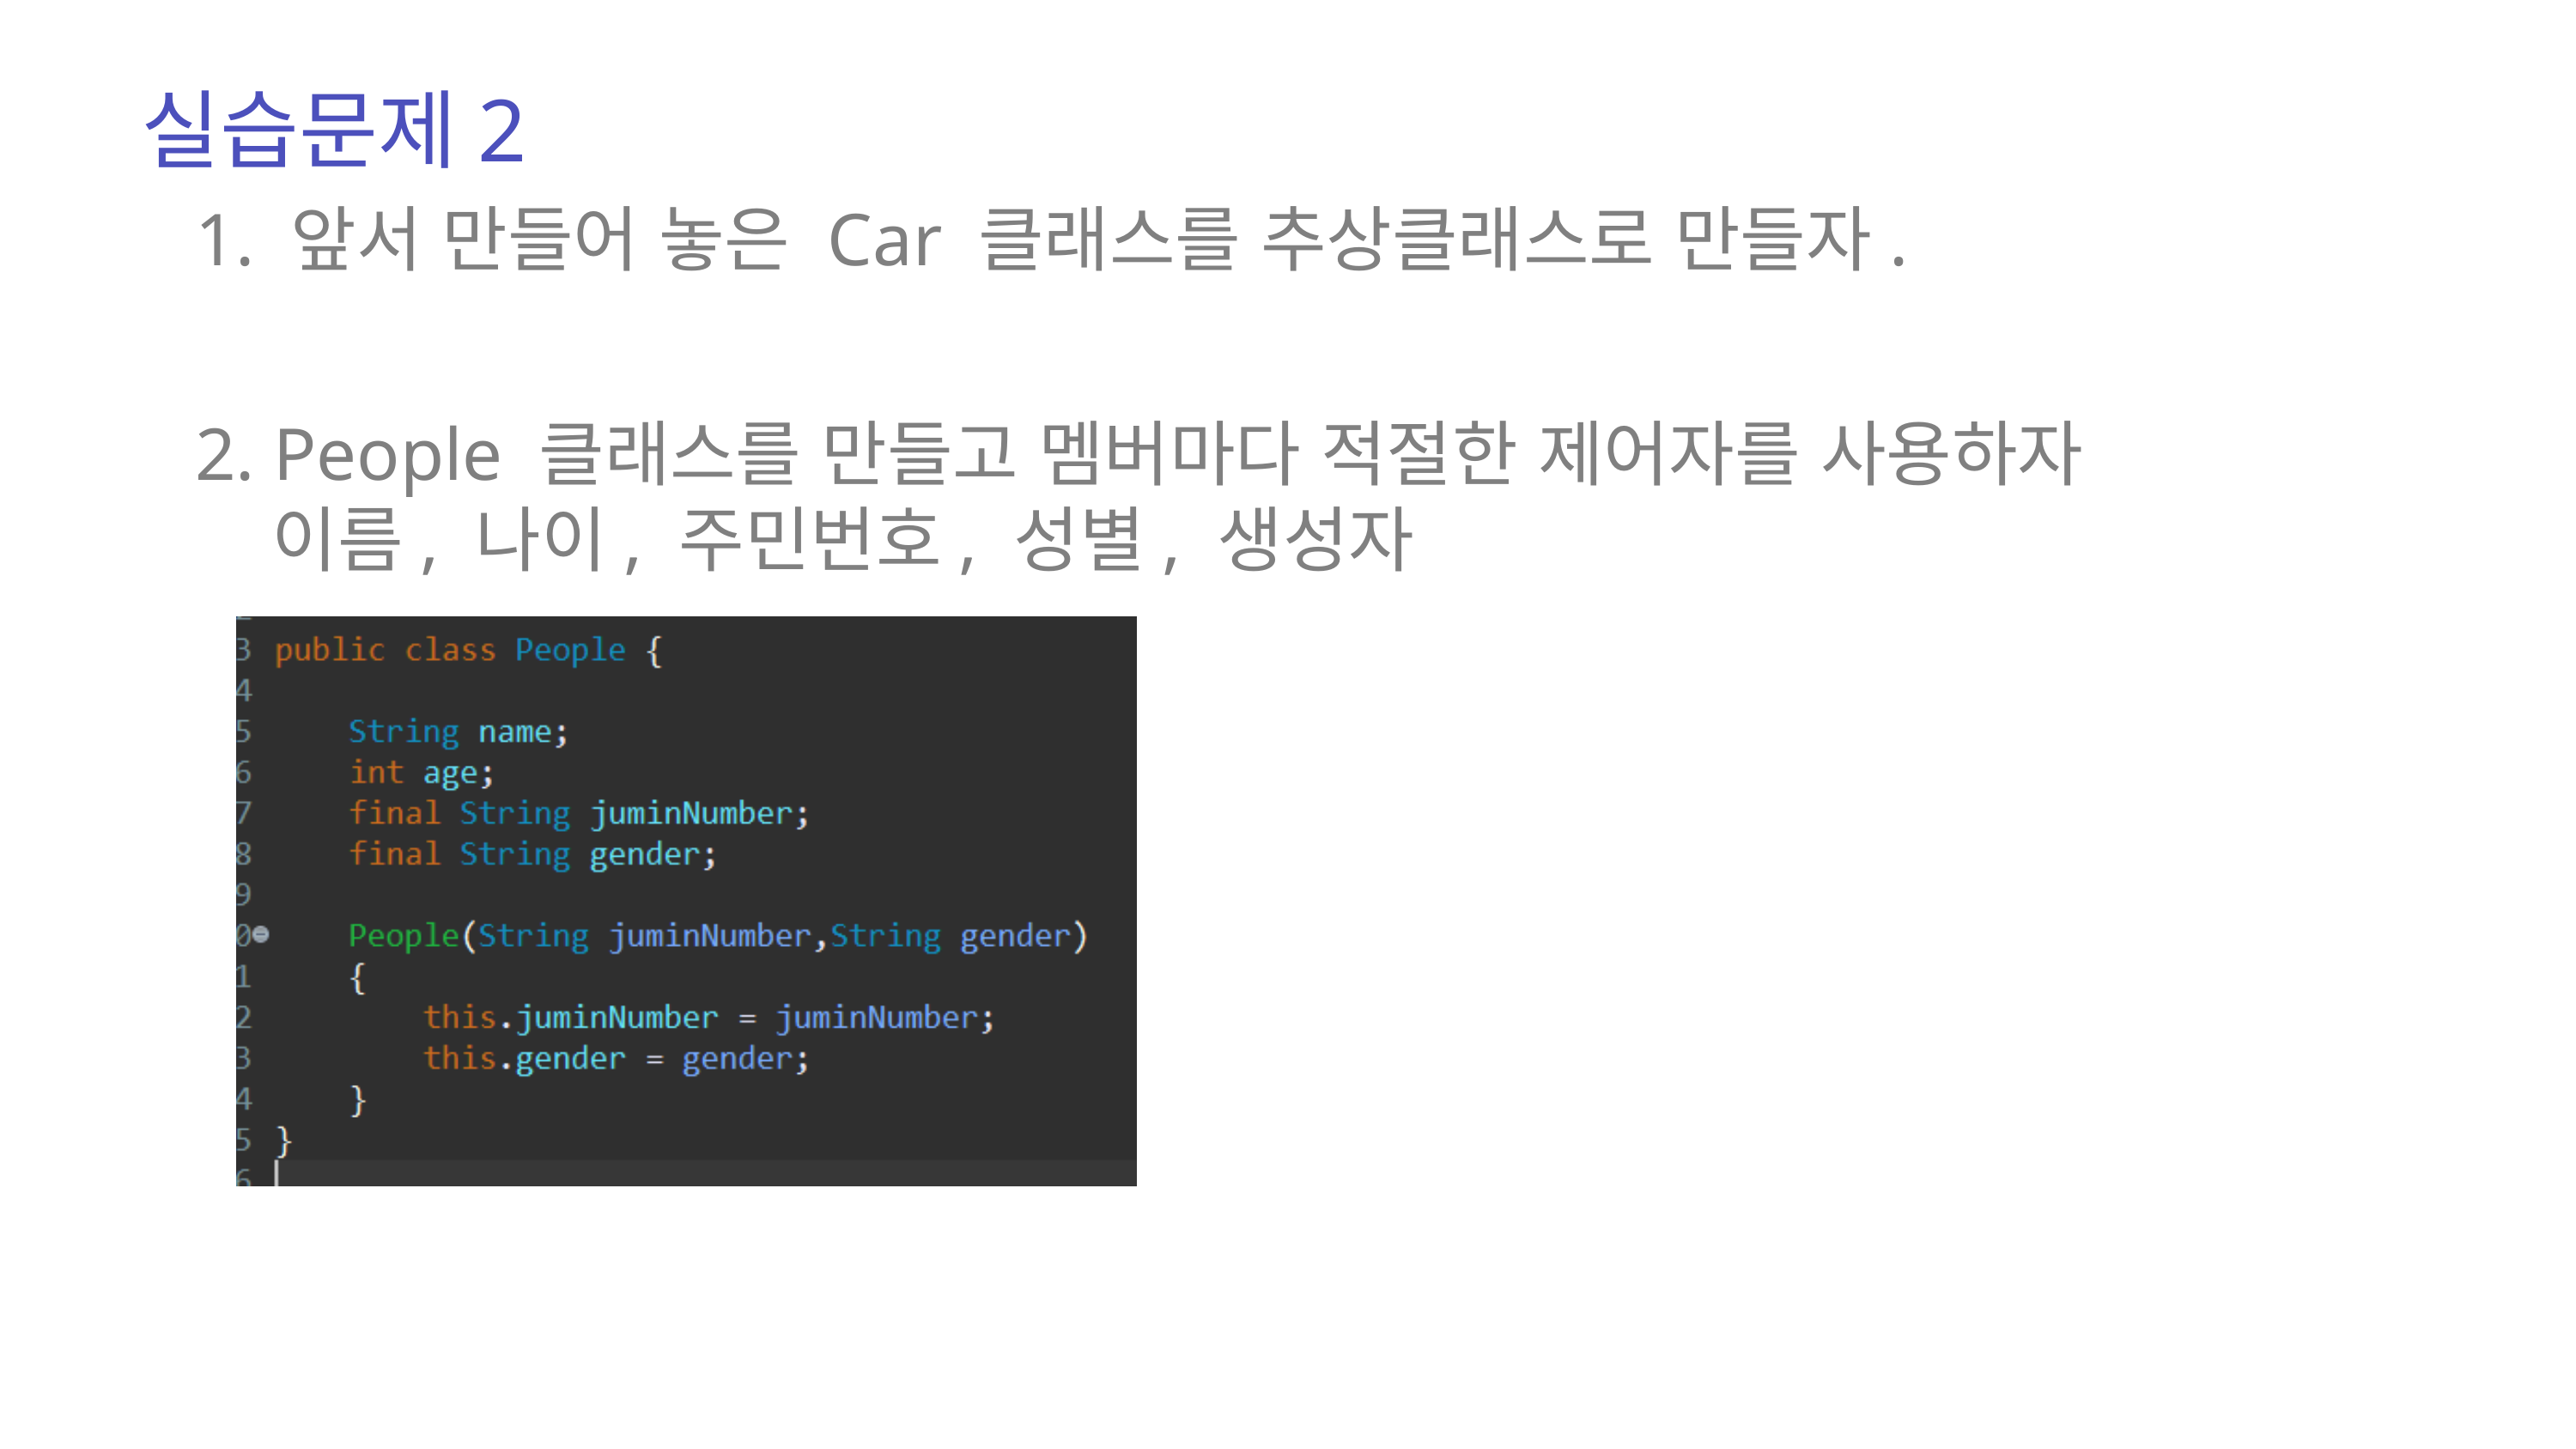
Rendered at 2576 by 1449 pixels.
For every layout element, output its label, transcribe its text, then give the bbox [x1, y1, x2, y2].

text_box 2. People 클래스를 만들고 멤버마다 적절한 제어자를 사용하자 이름, 나이, 주민번호, 성별, 생성자 [182, 402, 2458, 587]
text_box 1. 앞서 만들어 놓은 Car 클래스를 추상클래스로 만들자. [182, 187, 2458, 287]
text_box 실습문제2 [128, 70, 591, 185]
picture [235, 616, 1137, 1186]
